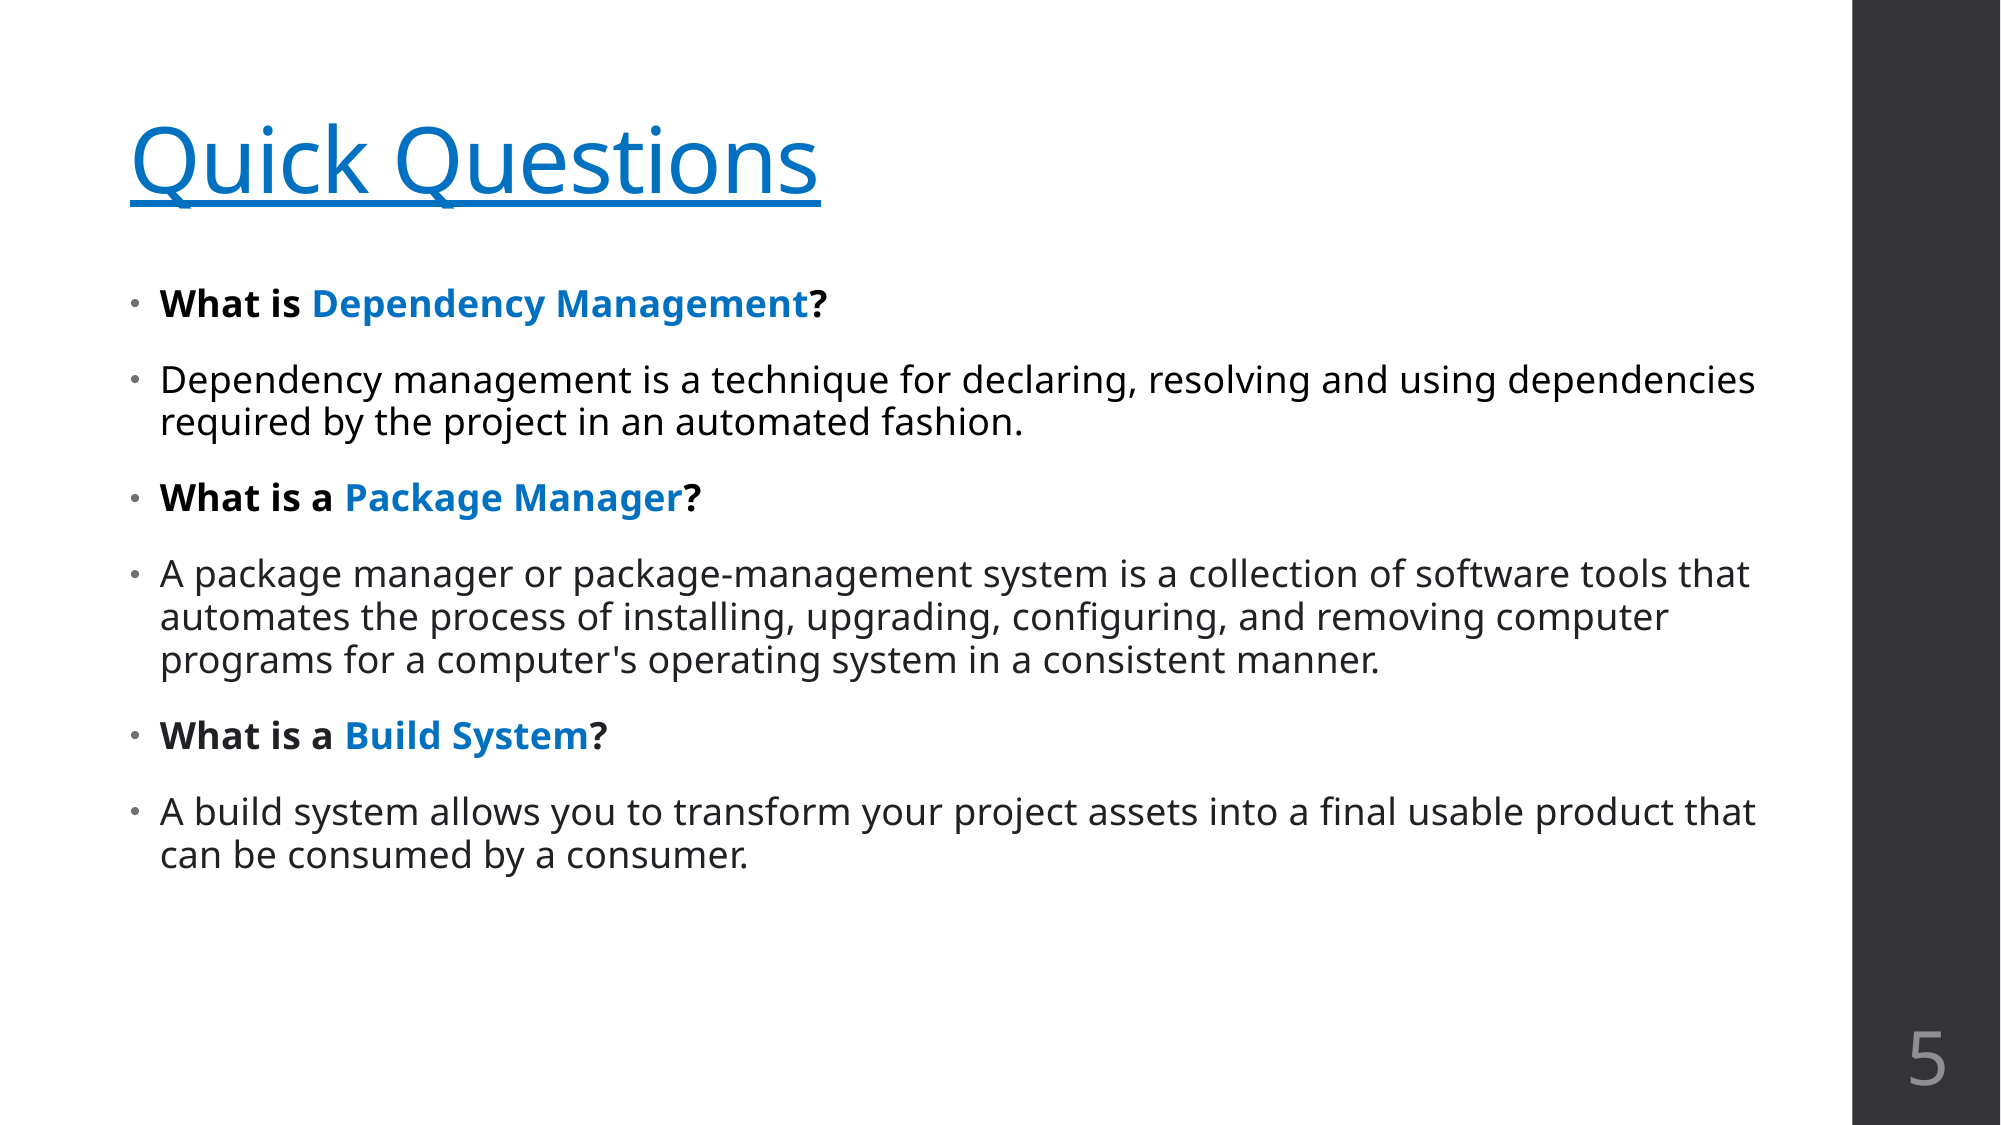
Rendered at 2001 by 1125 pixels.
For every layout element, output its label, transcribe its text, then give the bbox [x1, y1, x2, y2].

slide_number 5 [1852, 1012, 2000, 1110]
title Quick Questions [114, 30, 1797, 221]
list What is Dependency Management? Dependency management is a technique for declaring, resolving and using dependencies required by the project in an automated fashion. What is a Package Manager? A package manager or package-management system is a collection of software tools that automates the process of installing, upgrading, configuring, and removing computer programs for a computer's operating system in a consistent manner. What is a Build System? A build system allows you to transform your project assets into a final usable product that can be consumed by a consumer. [114, 275, 1797, 1014]
